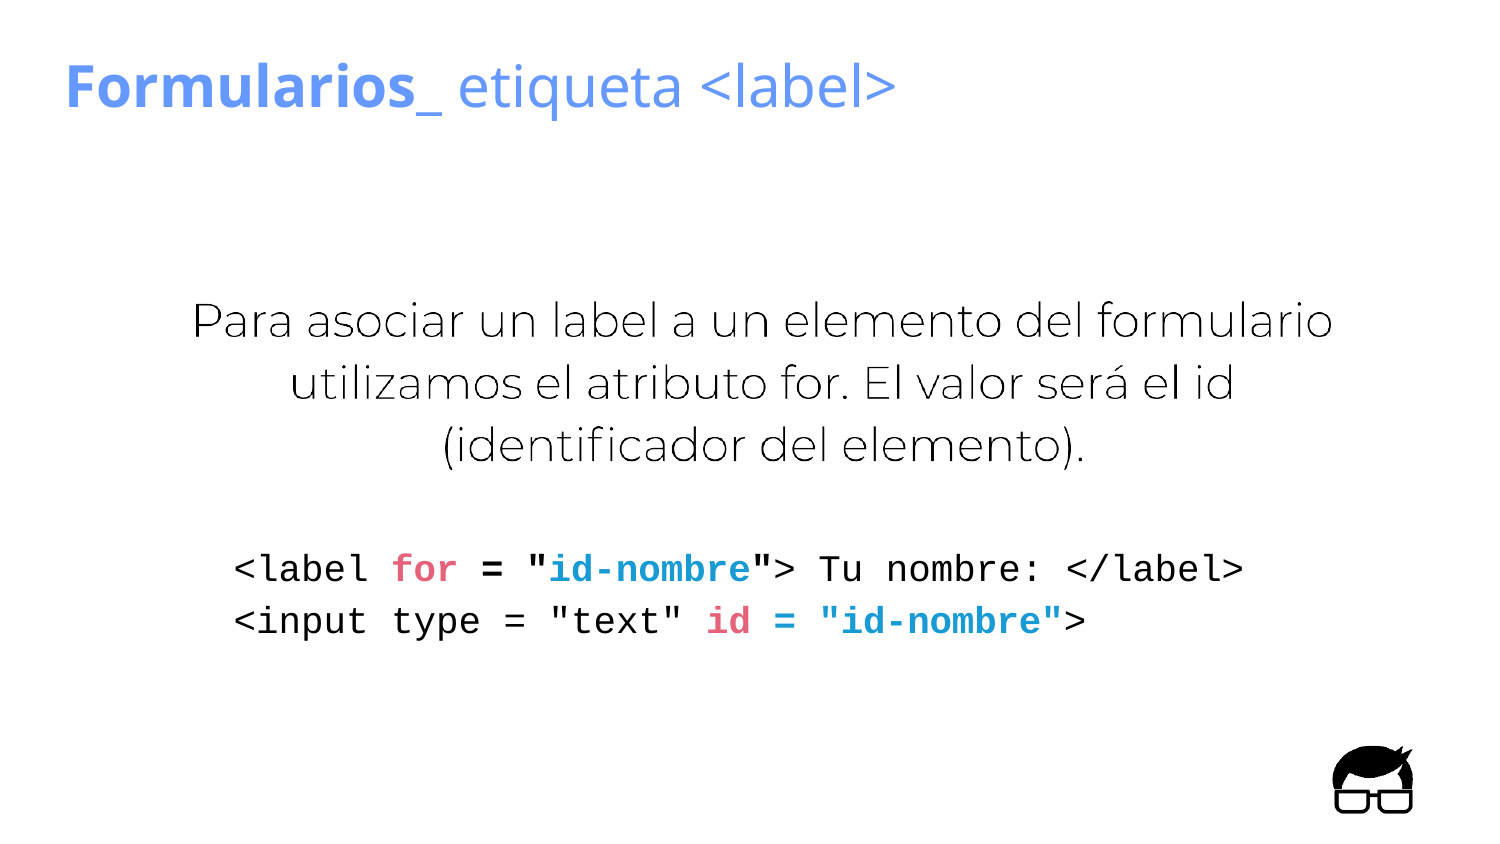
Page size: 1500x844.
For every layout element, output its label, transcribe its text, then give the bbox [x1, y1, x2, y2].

picture [1323, 738, 1420, 834]
picture [293, 363, 1231, 399]
picture [445, 426, 1082, 471]
text_box Formularios_ etiqueta <label> [62, 46, 1175, 119]
text_box <label for = "id-nombre"> Tu nombre: </label> <input type = "text" id = "id-nombre"> [231, 535, 1249, 641]
picture [196, 301, 1331, 337]
